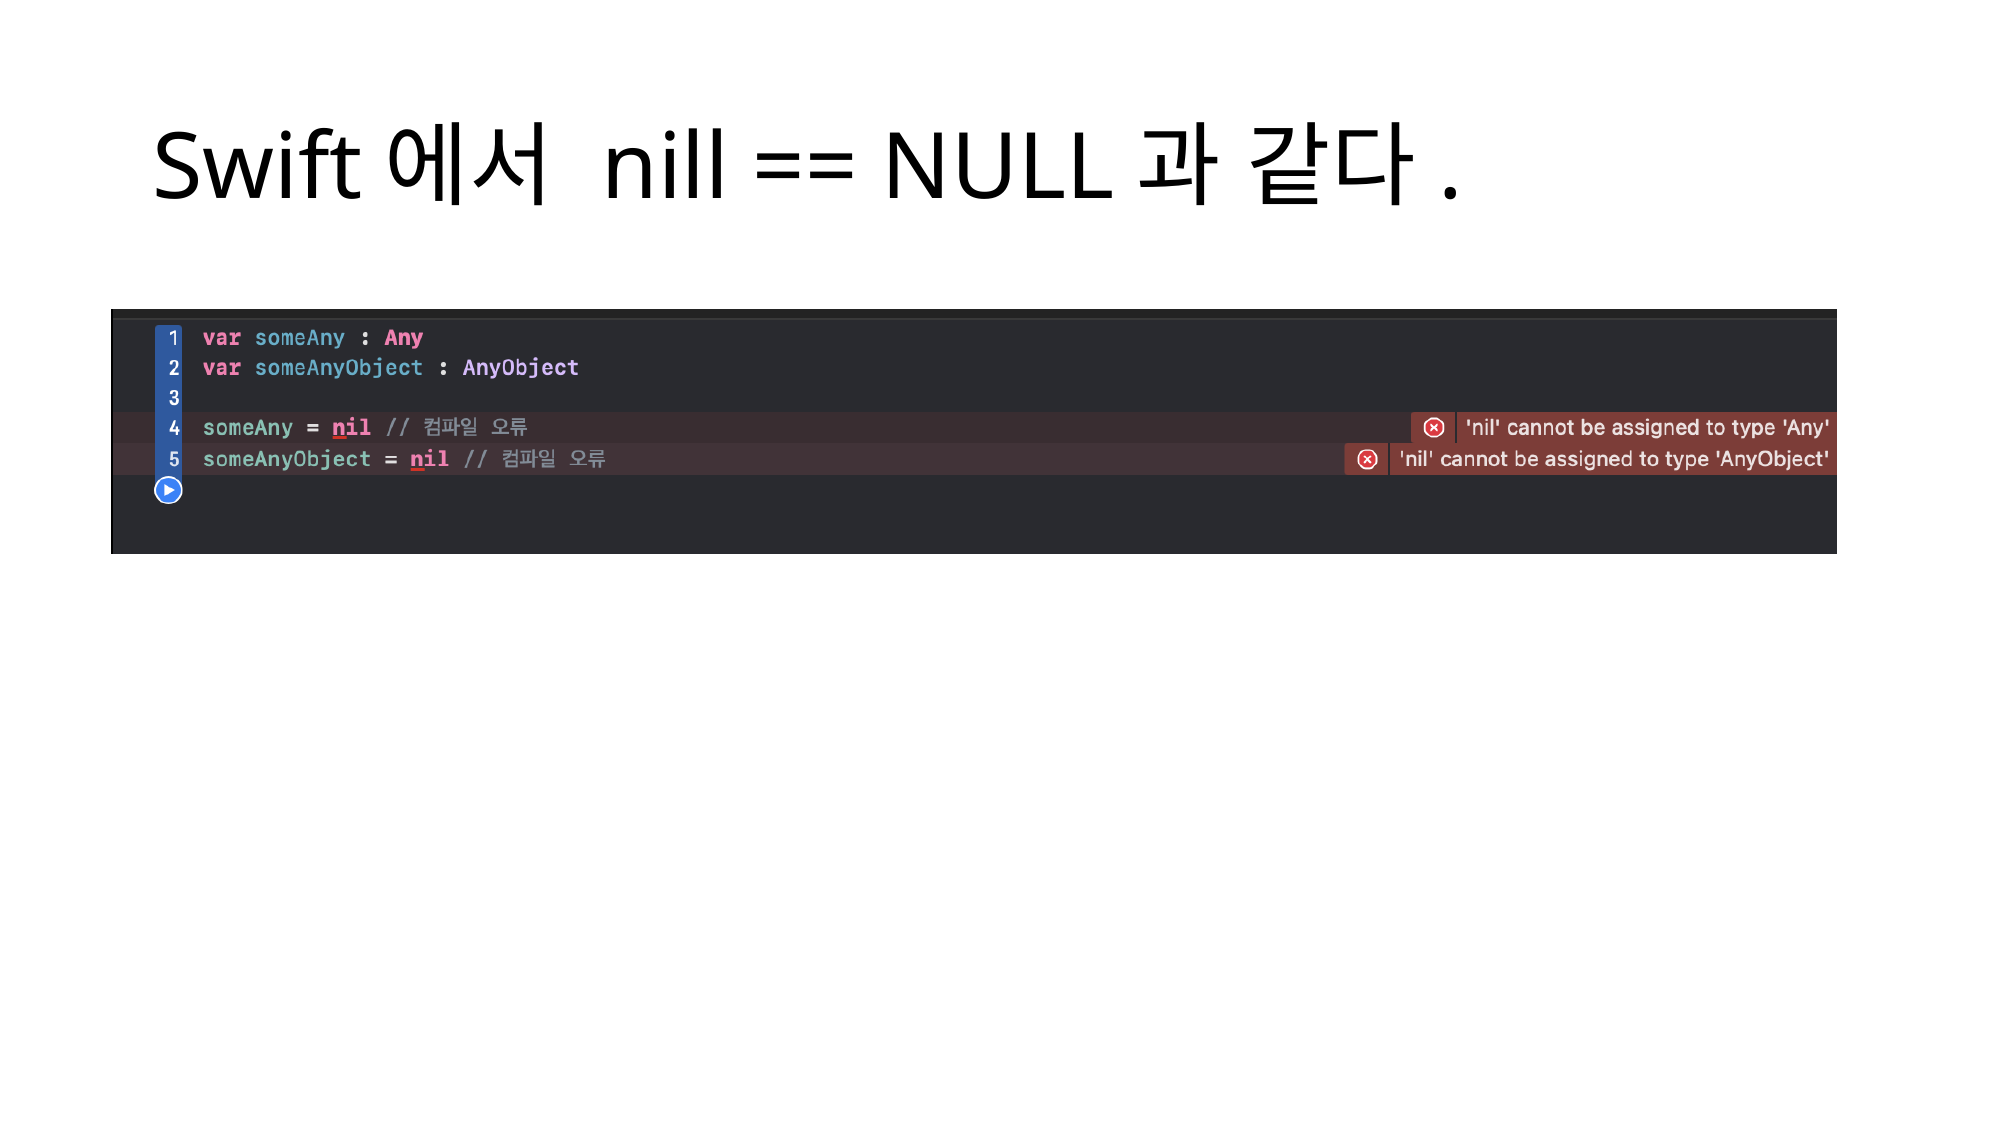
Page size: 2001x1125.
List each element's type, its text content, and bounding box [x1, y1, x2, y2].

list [111, 309, 1837, 554]
title Swift에서 nill == NULL과 같다. [137, 59, 1863, 278]
